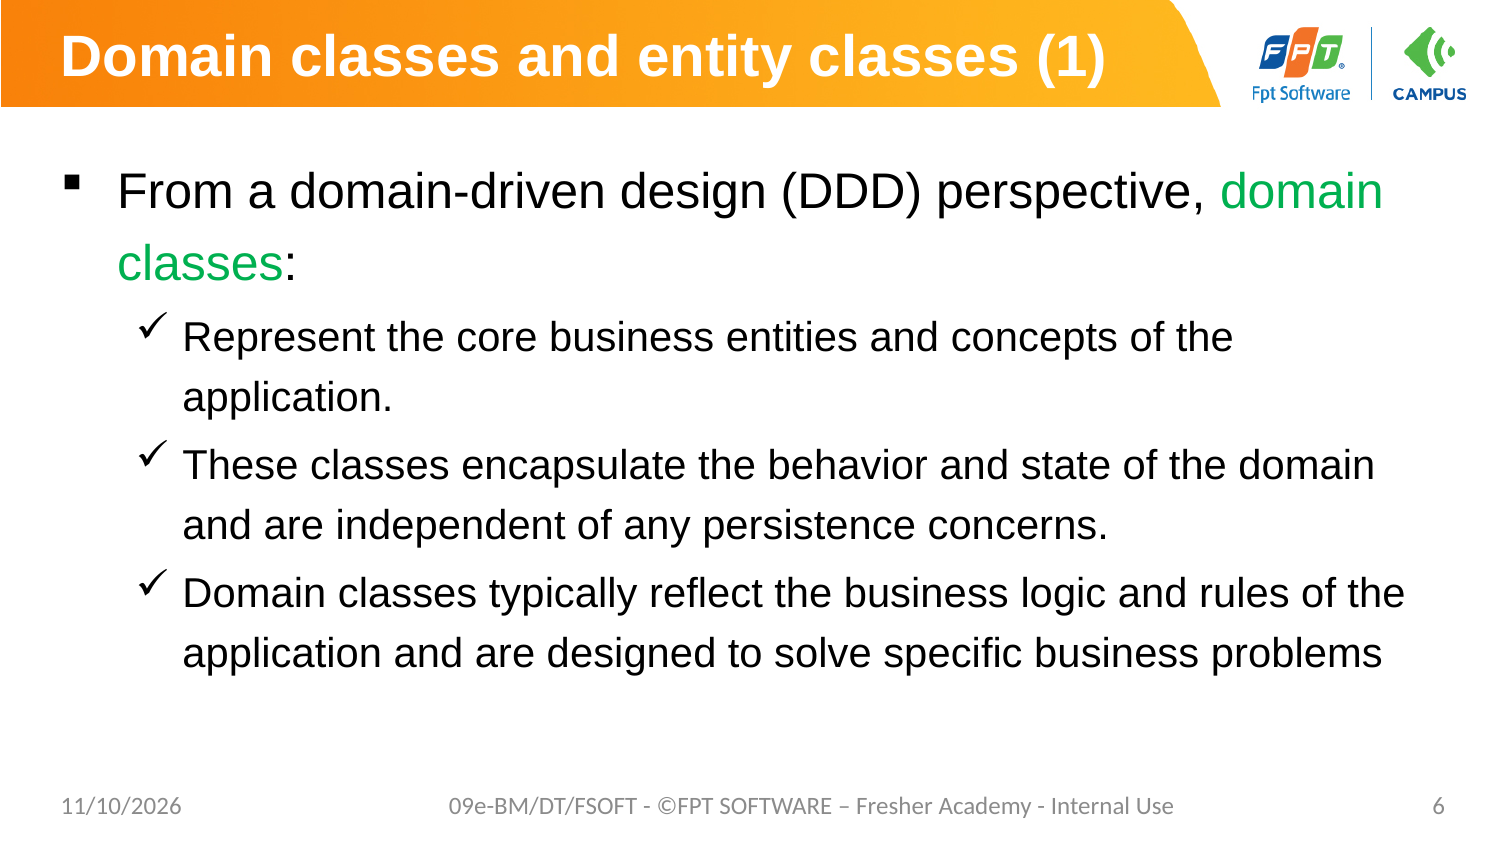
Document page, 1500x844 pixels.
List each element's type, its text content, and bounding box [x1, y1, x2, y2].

title Domain classes and entity classes (1) [45, 0, 1176, 106]
footer 09e-BM/DT/FSOFT - ©FPT SOFTWARE – Fresher Academy - Internal Use [289, 782, 1335, 827]
picture [1, 0, 1499, 844]
slide_number 6 [1350, 782, 1461, 827]
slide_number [45, 782, 270, 827]
list From a domain-driven design (DDD) perspective, domain classes: Represent the core business entities and concepts of the application. These classes encapsulate the behavior and state of the domain and are independent of any persistence concerns. Domain classes typically reflect the business logic and rules of the application and are designed to solve specific business problems [45, 139, 1461, 754]
